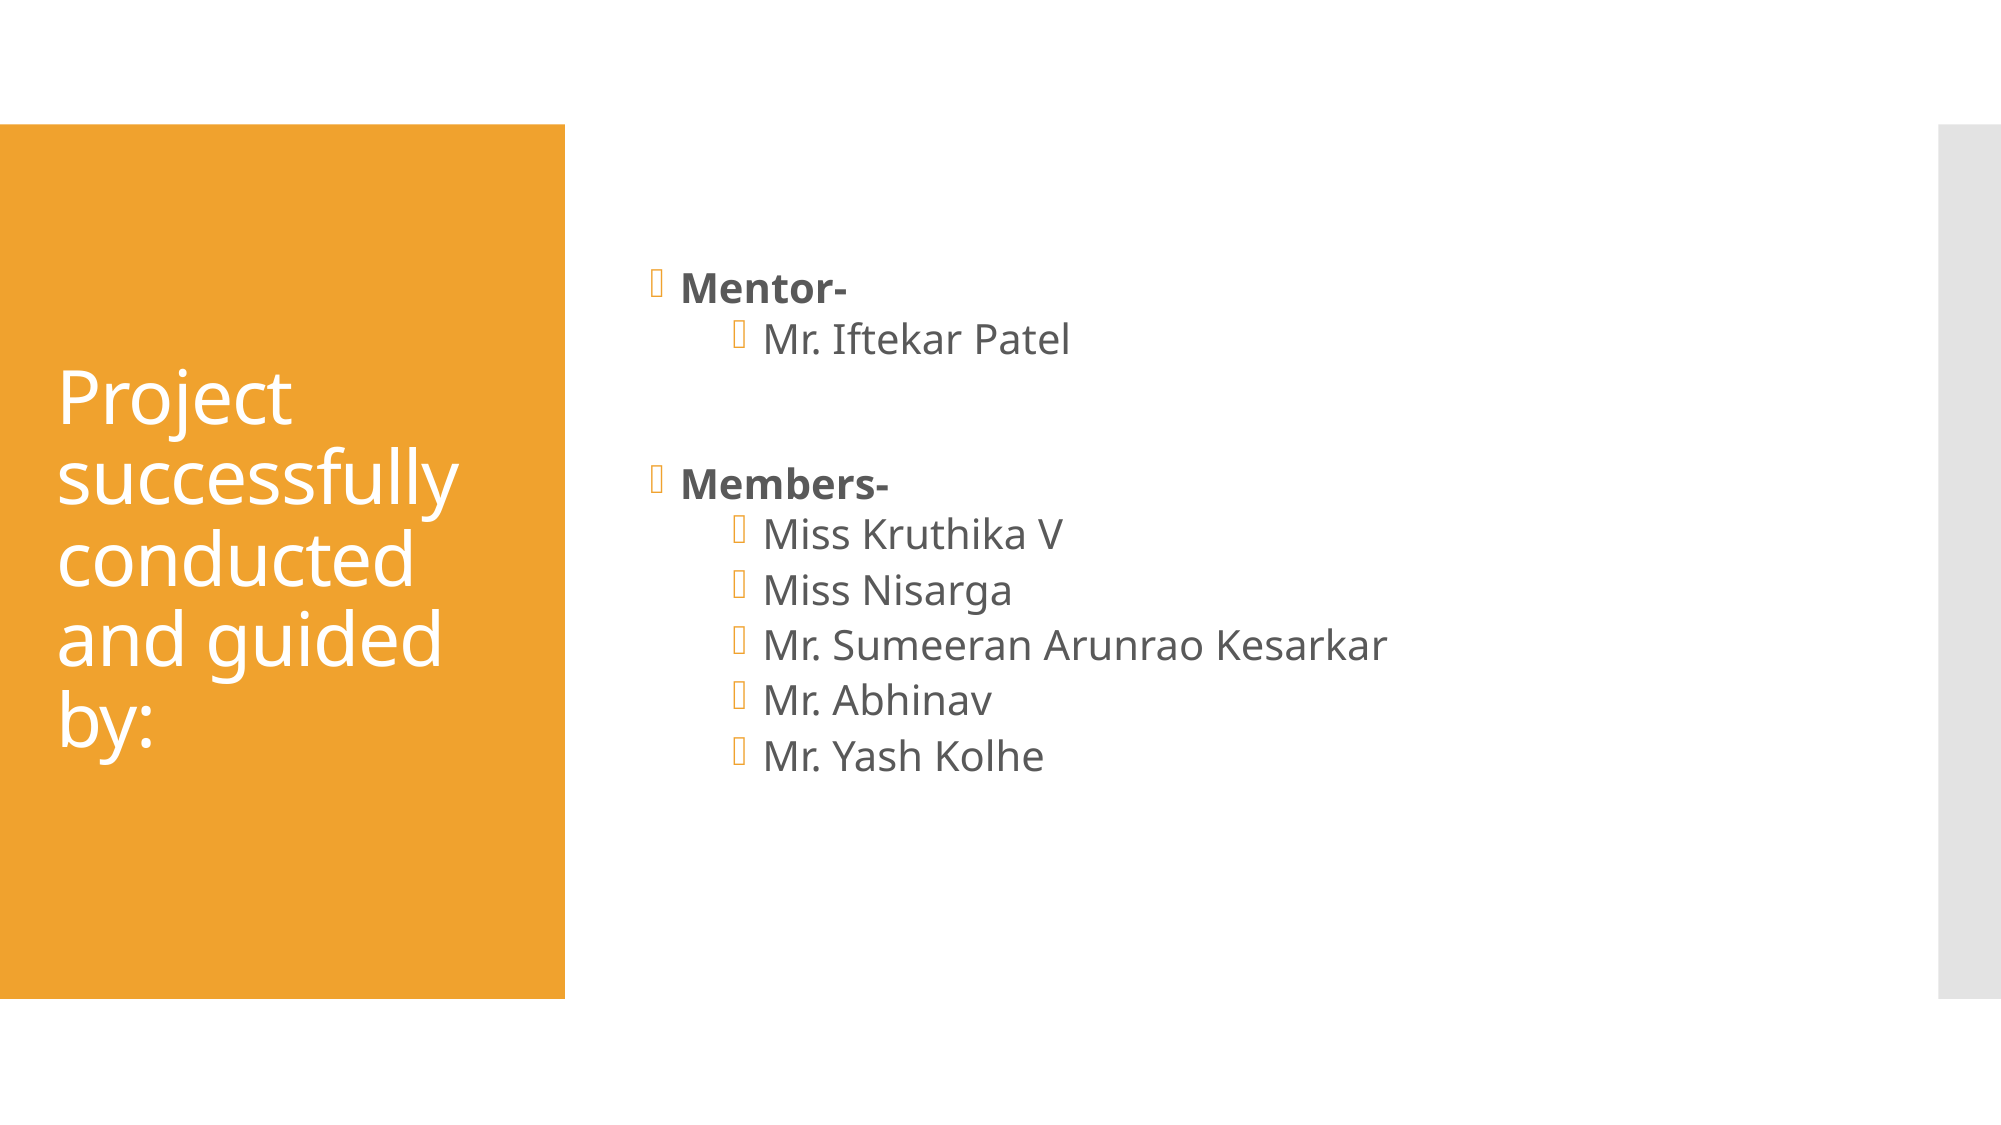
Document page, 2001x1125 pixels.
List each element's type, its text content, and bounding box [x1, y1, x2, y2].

title Project successfully conducted and guided by: [41, 184, 525, 940]
list Mentor- Mr. Iftekar Patel Members- Miss Kruthika V Miss Nisarga Mr. Sumeeran Arunrao Kesarkar Mr. Abhinav Mr. Yash Kolhe [634, 141, 1835, 982]
